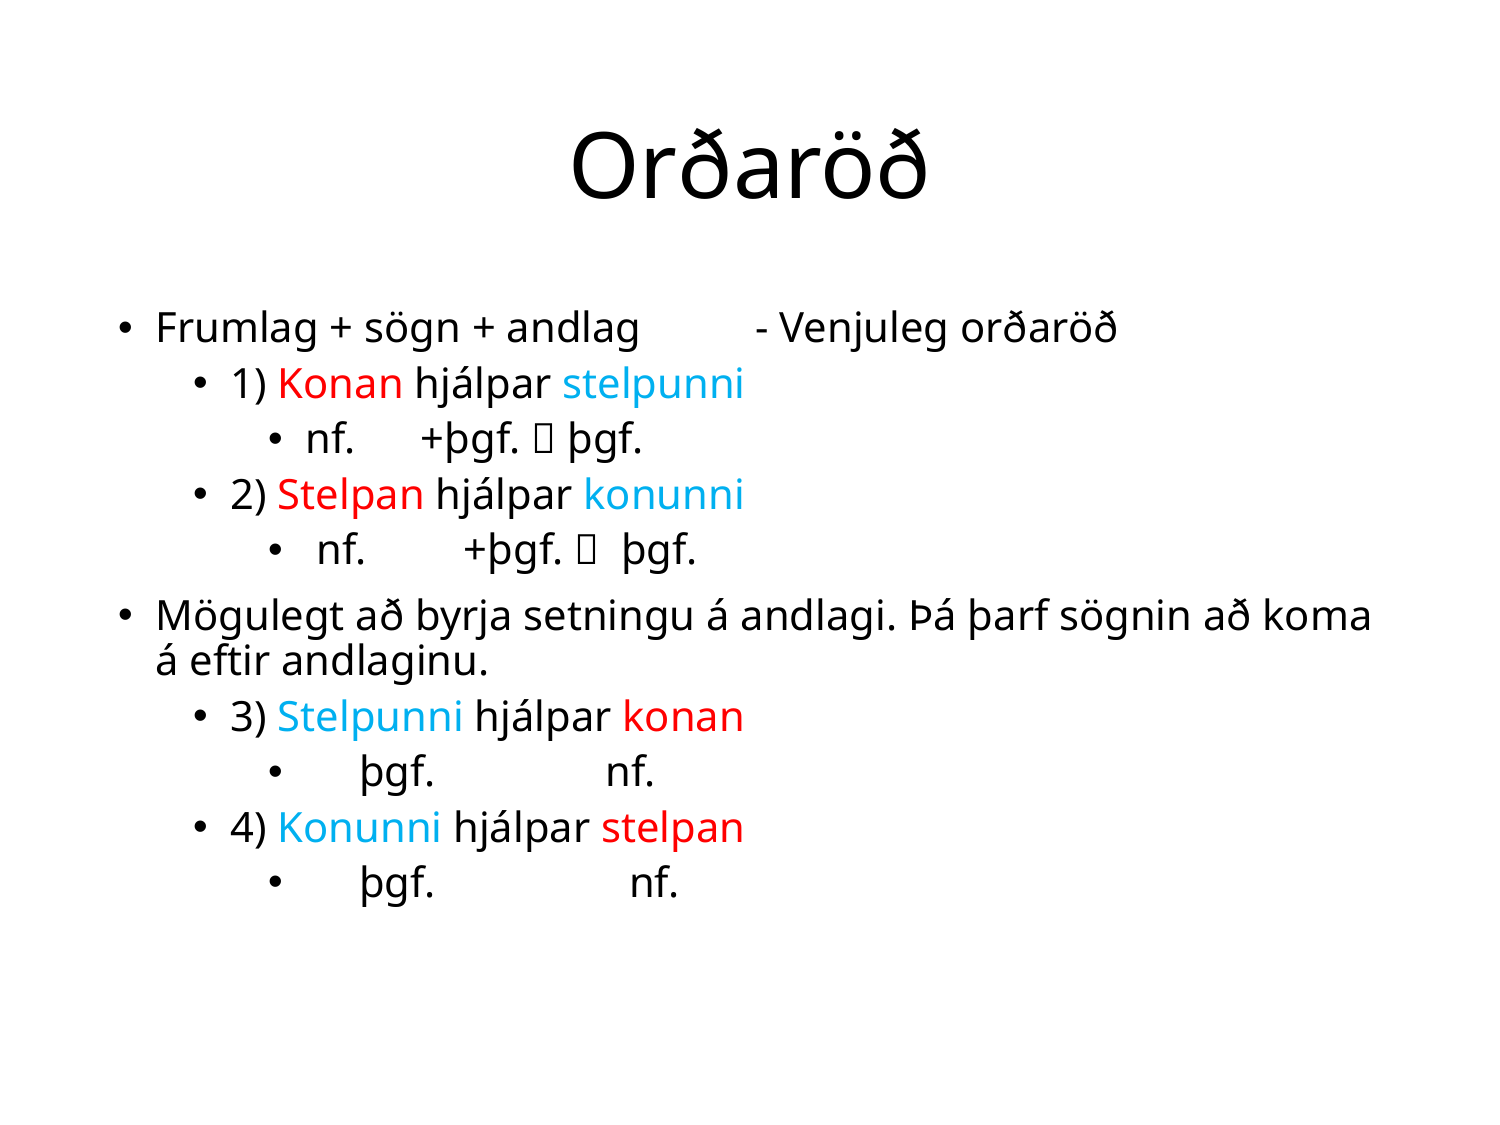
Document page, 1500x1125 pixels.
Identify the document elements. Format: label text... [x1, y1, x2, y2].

list Frumlag + sögn + andlag - Venjuleg orðaröð 1) Konan hjálpar stelpunni nf. +þgf.  þgf. 2) Stelpan hjálpar konunni nf. +þgf.  þgf. Mögulegt að byrja setningu á andlagi. Þá þarf sögnin að koma á eftir andlaginu. 3) Stelpunni hjálpar konan þgf. nf. 4) Konunni hjálpar stelpan þgf. nf. [103, 299, 1397, 1014]
title Orðaröð [103, 59, 1397, 278]
